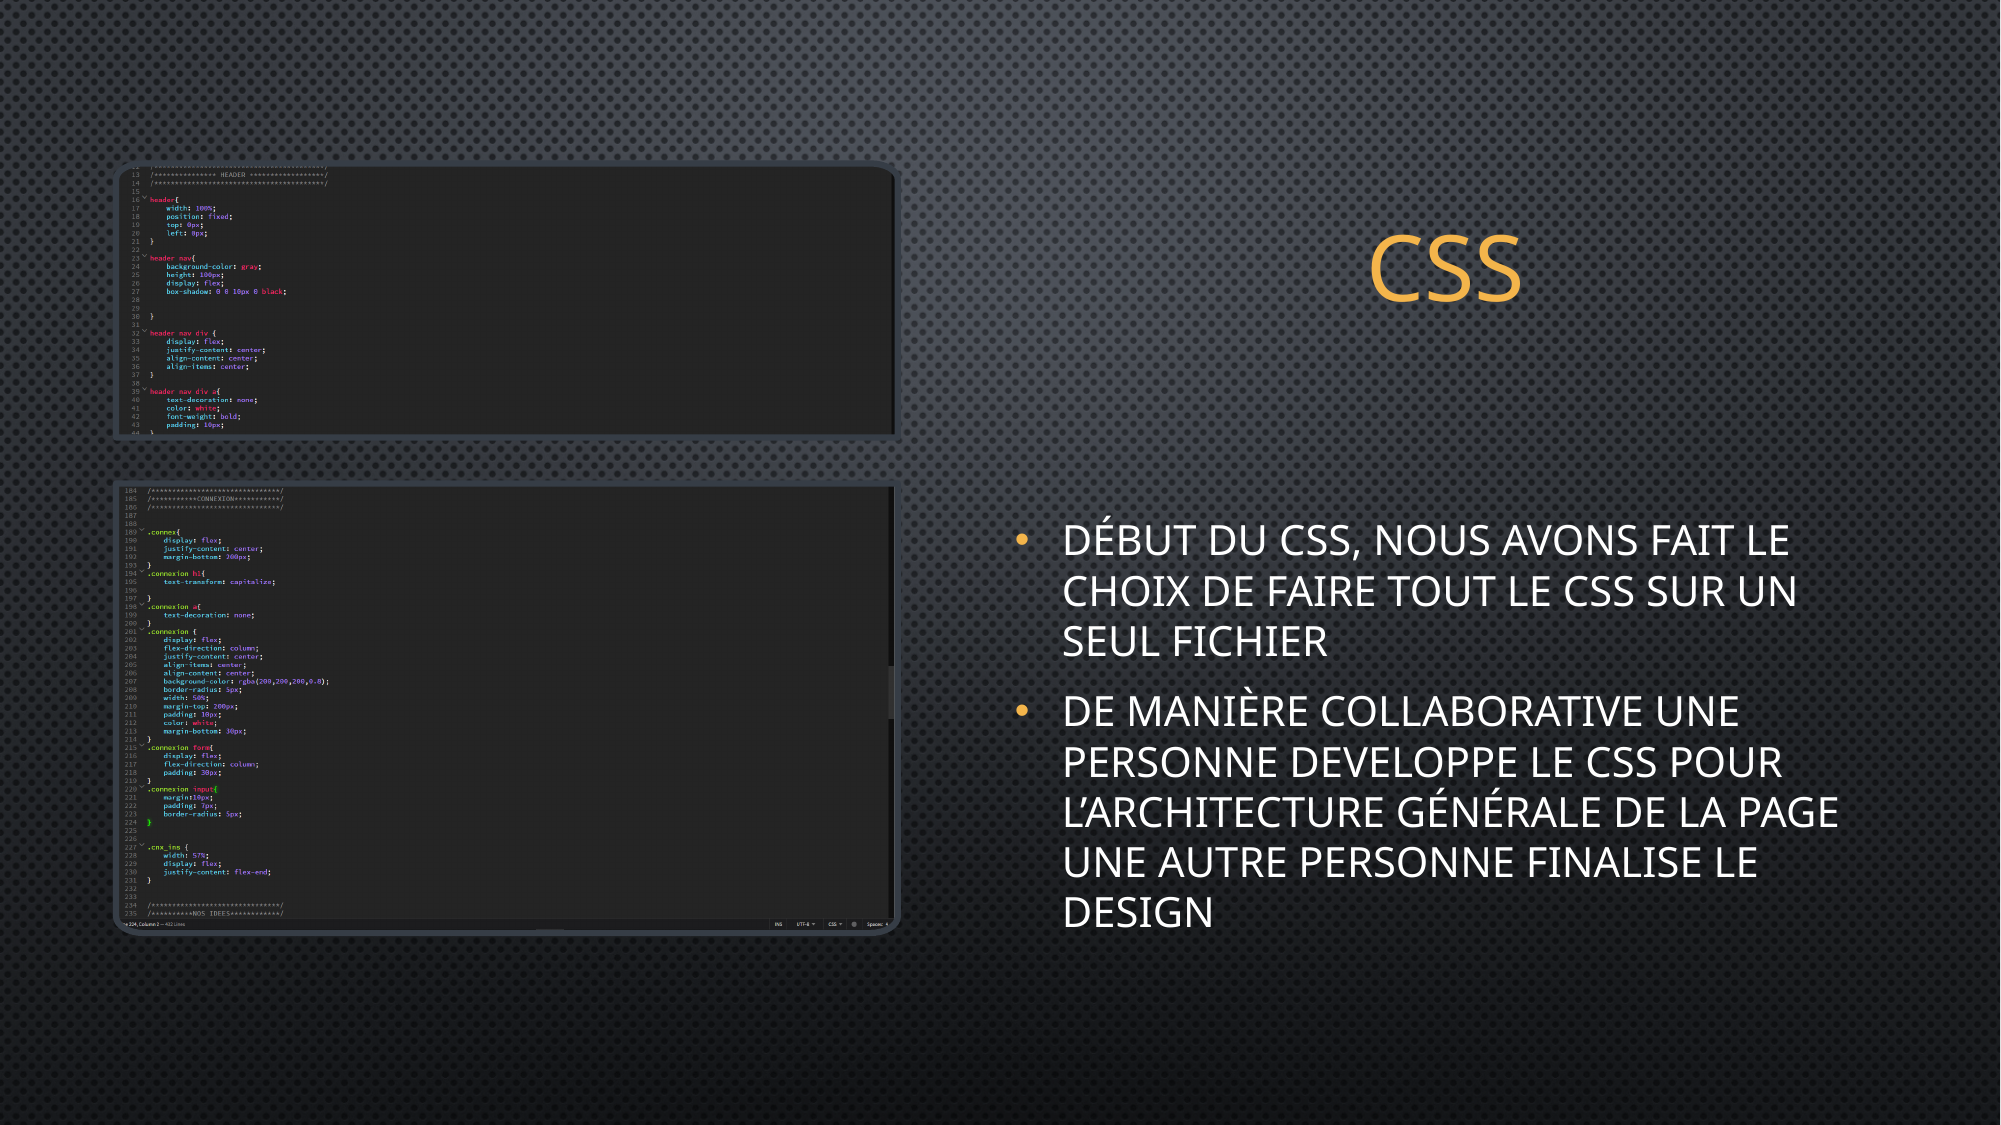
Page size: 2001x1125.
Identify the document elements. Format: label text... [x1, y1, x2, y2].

list Début du css, nous avons fait le choix de faire tout le css sur un seul fichier De manière collaborative une personne developpe le css pour l’architecture générale de la page une autre personne finalise le design [999, 455, 1892, 995]
picture [115, 163, 899, 438]
picture [115, 483, 899, 934]
title css [999, 99, 1892, 430]
